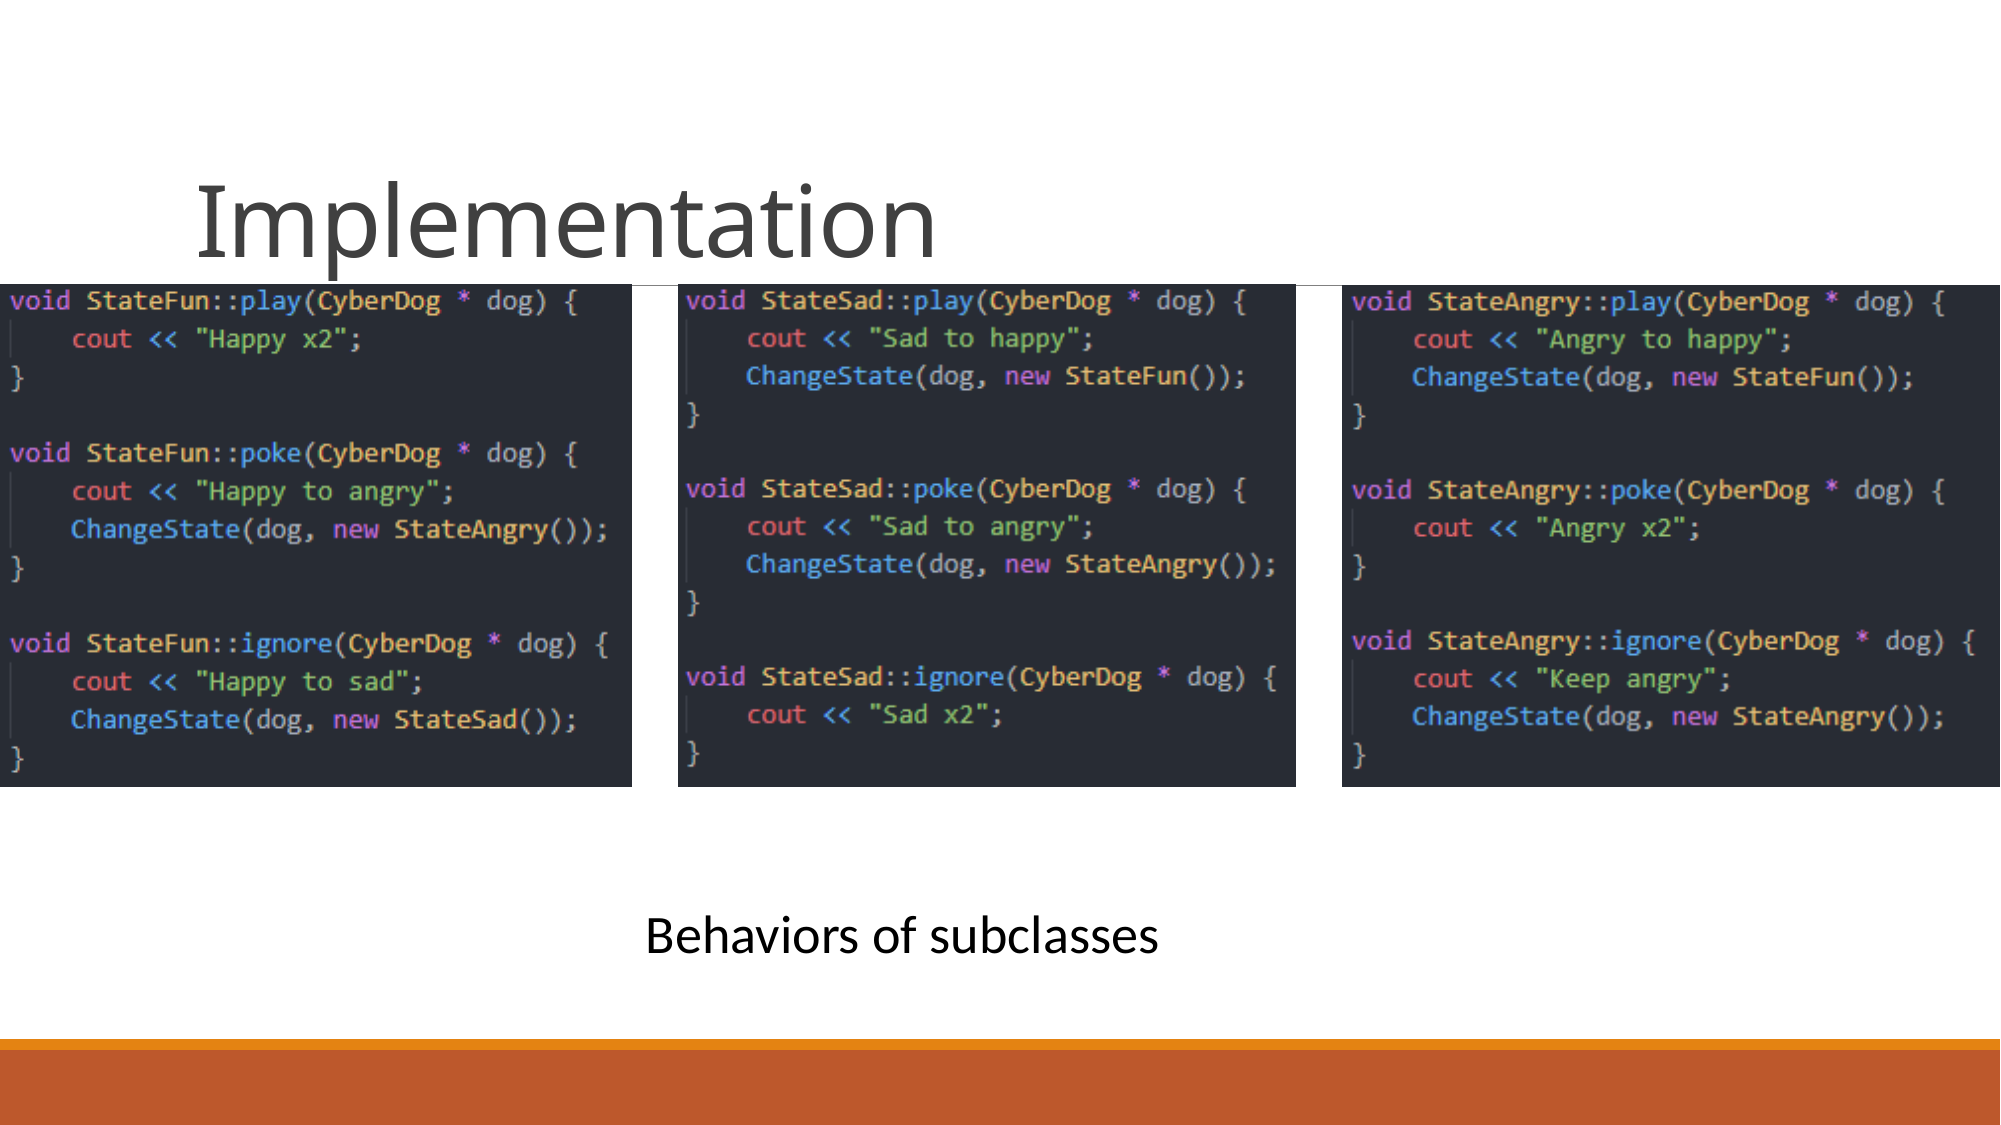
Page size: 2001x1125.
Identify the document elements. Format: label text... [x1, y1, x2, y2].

text_box Behaviors of subclasses [631, 892, 1343, 972]
title Implementation [180, 47, 1830, 285]
picture [1342, 285, 2000, 787]
picture [677, 284, 1297, 787]
picture [0, 284, 632, 787]
